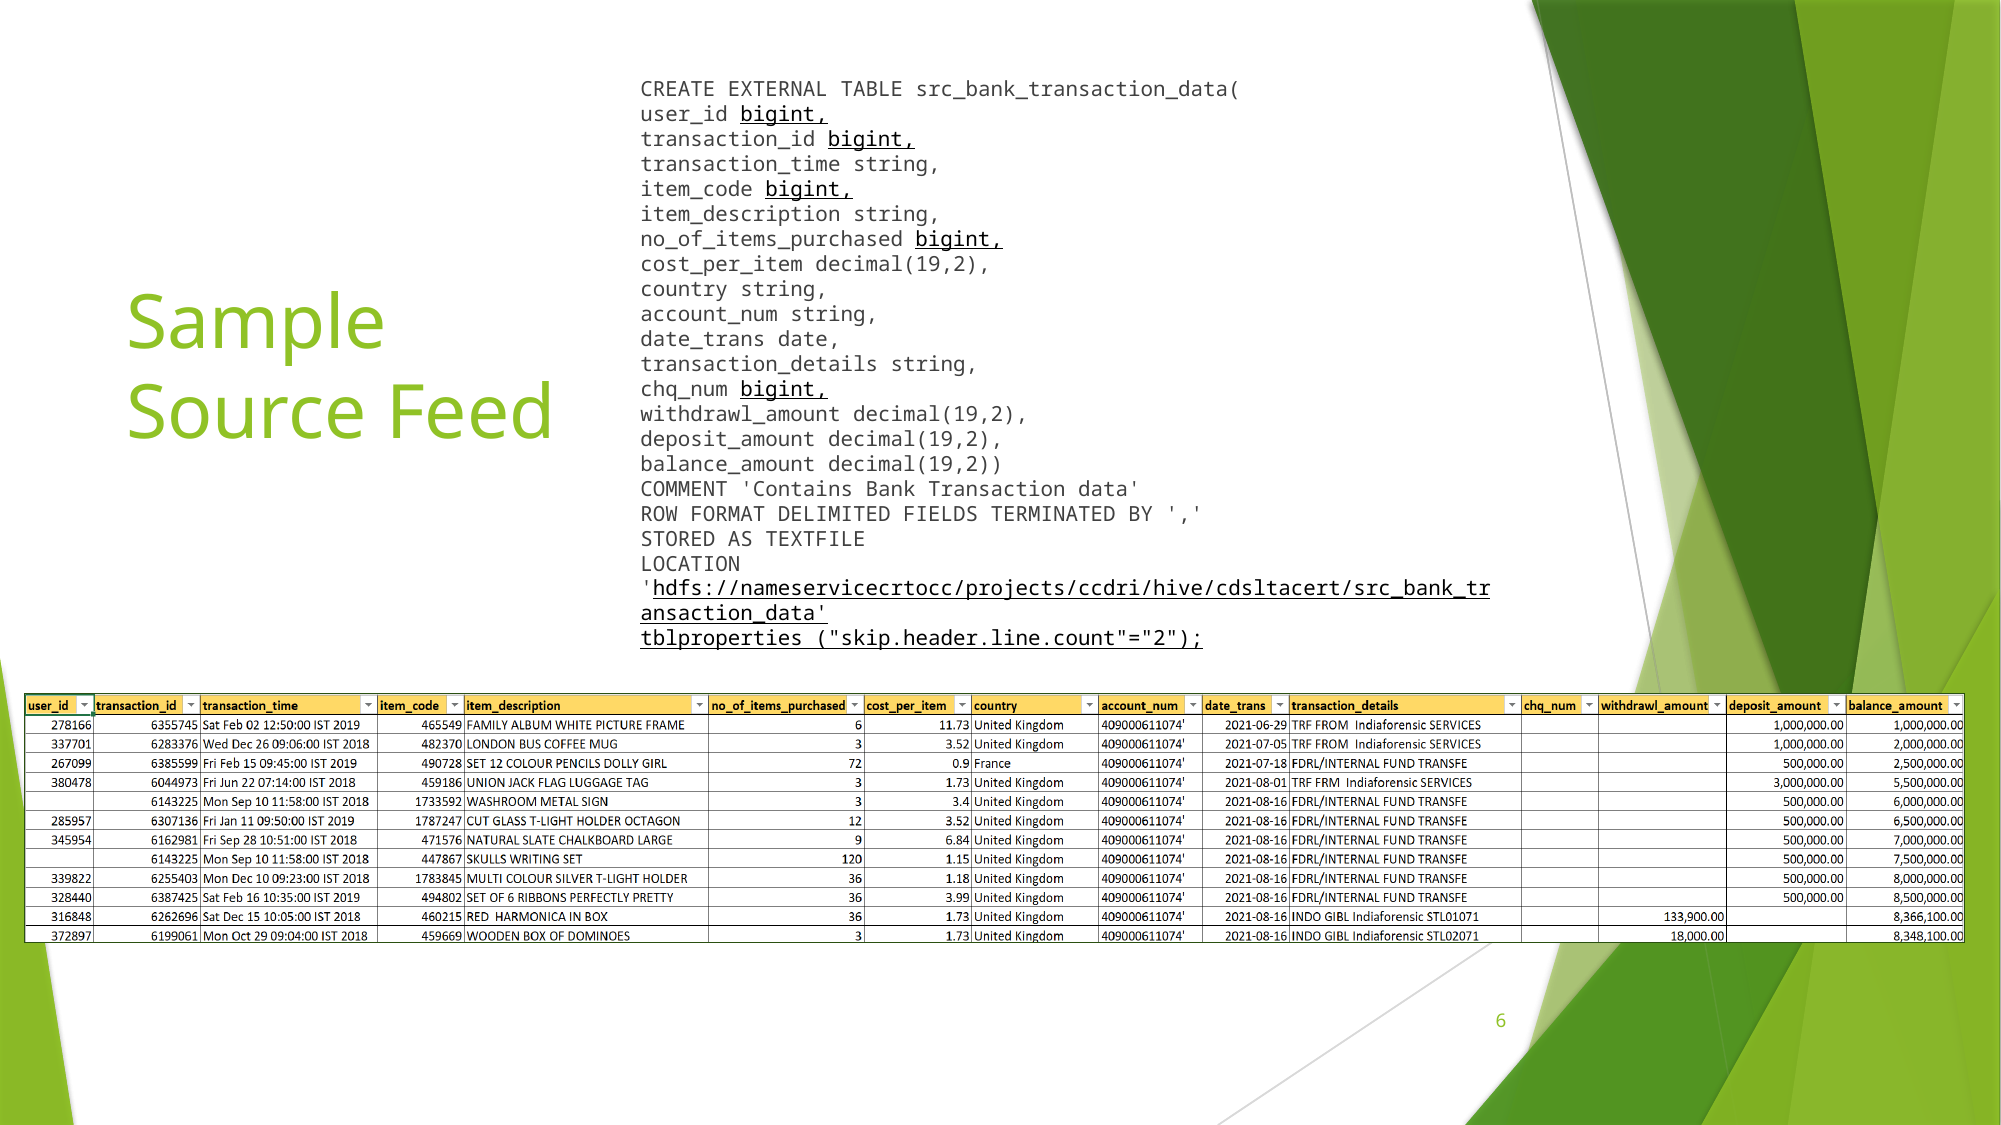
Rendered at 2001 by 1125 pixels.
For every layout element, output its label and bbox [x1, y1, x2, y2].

picture [23, 692, 1965, 944]
text_box [0, 0, 2000, 1125]
